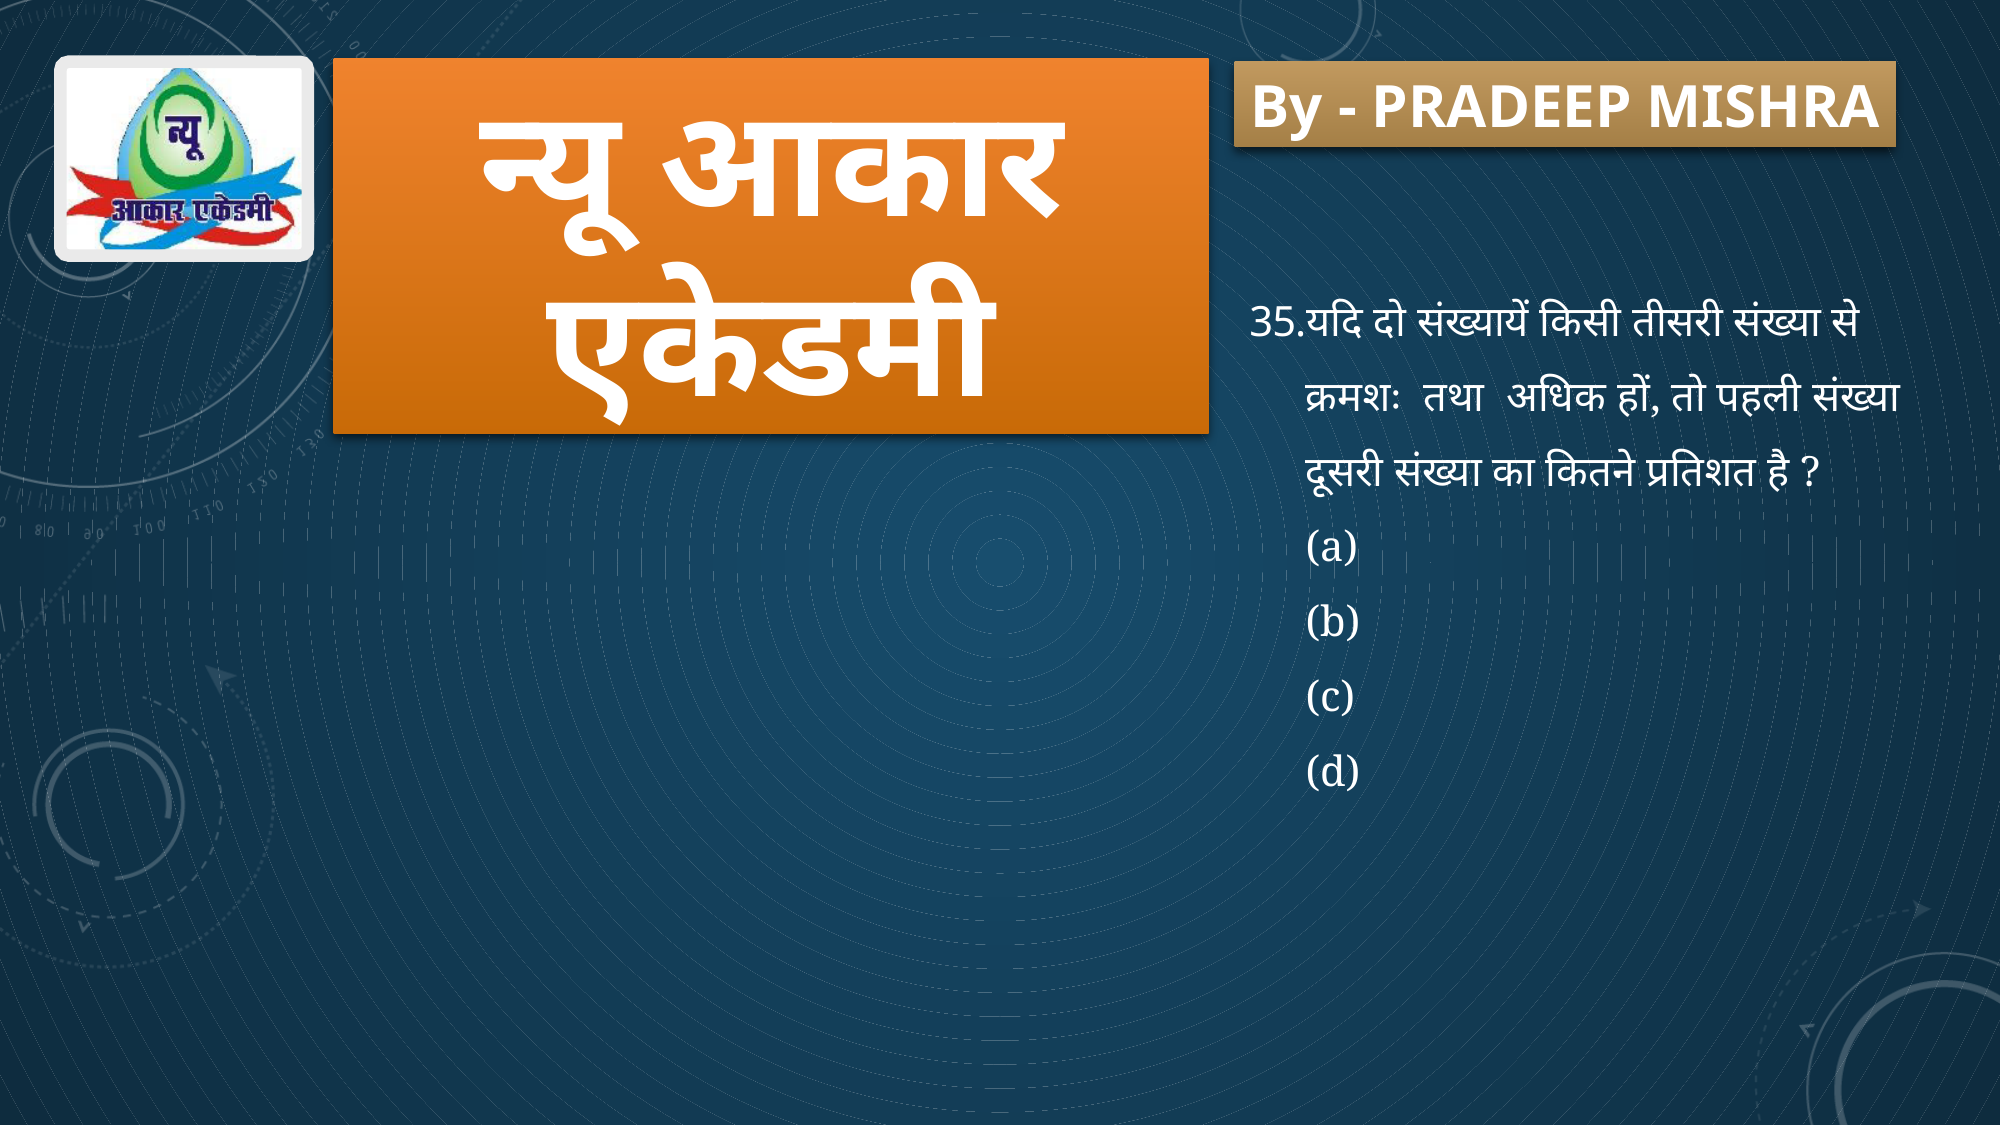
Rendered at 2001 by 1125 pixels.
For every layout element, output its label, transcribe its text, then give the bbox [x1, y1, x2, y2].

text_box न्‍यू आकार एकेडमी [333, 58, 1209, 434]
text_box By - PRADEEP MISHRA [1234, 61, 1896, 147]
picture [0, 0, 2000, 1125]
